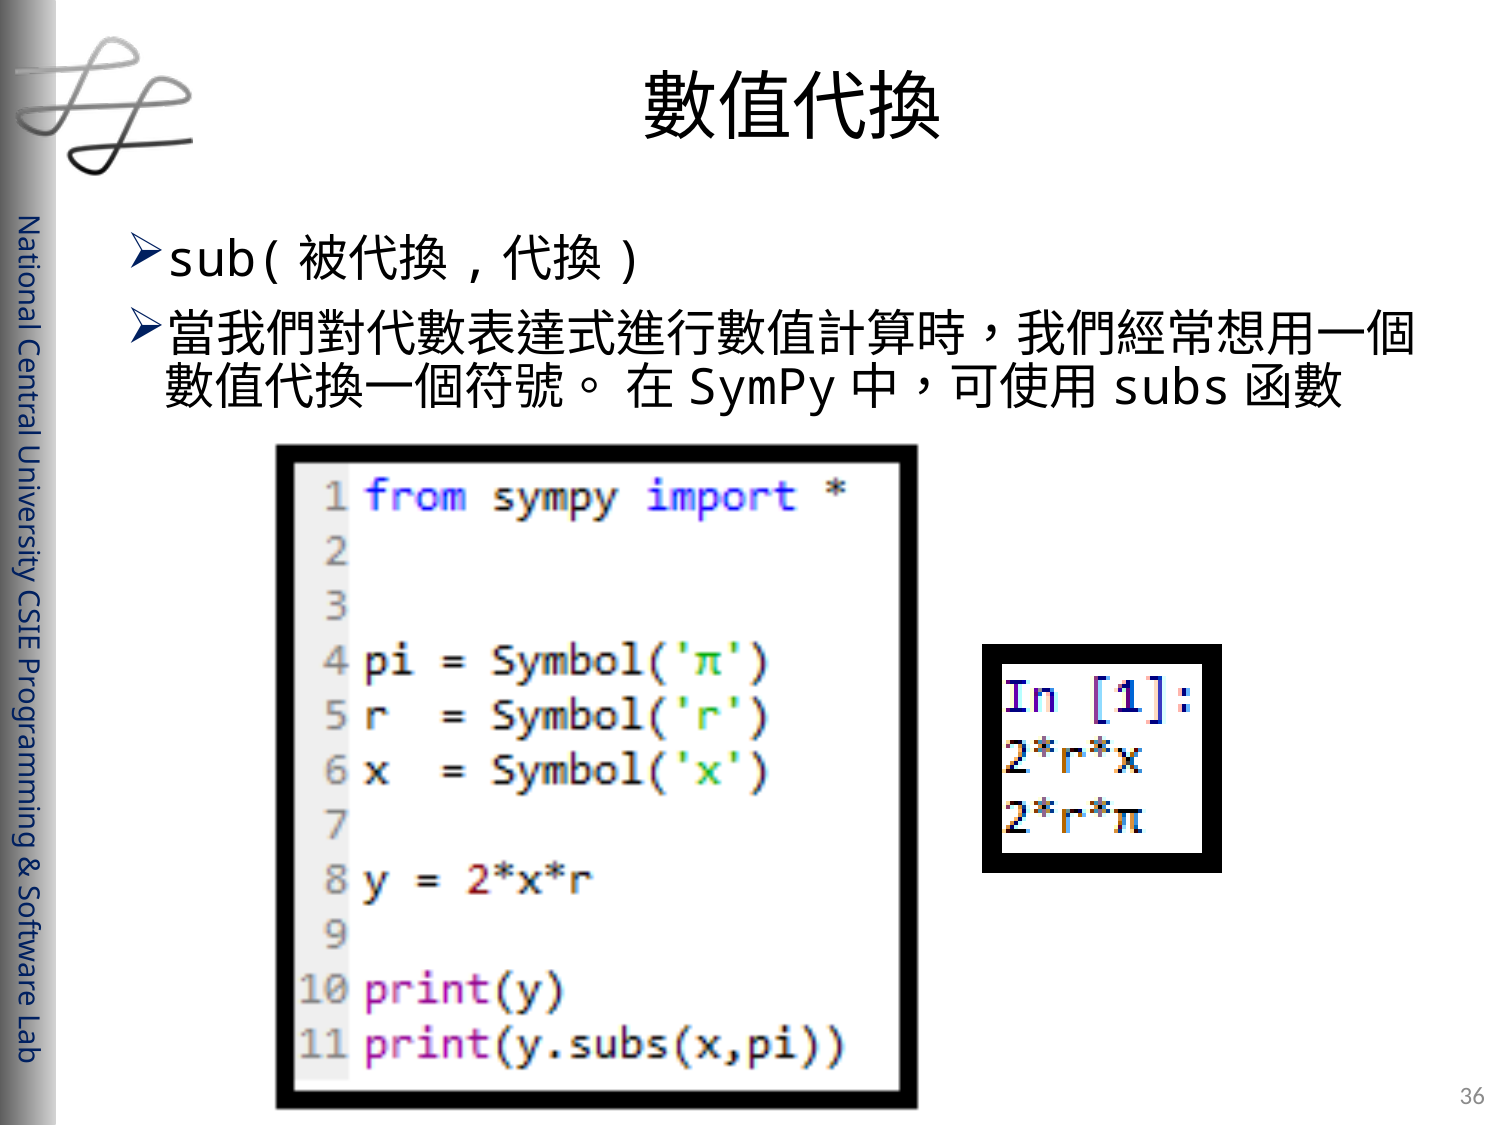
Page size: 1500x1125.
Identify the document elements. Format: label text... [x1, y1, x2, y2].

list sub(被代換,代換) 當我們對代數表達式進行數值計算時，我們經常想用一個數值代換一個符號。 在SymPy中，可使用subs函數 [111, 225, 1473, 1105]
picture [15, 18, 193, 195]
picture [269, 435, 930, 1125]
picture [970, 624, 1239, 890]
slide_number 36 [1162, 1064, 1500, 1125]
title 數值代換 [111, 19, 1473, 200]
